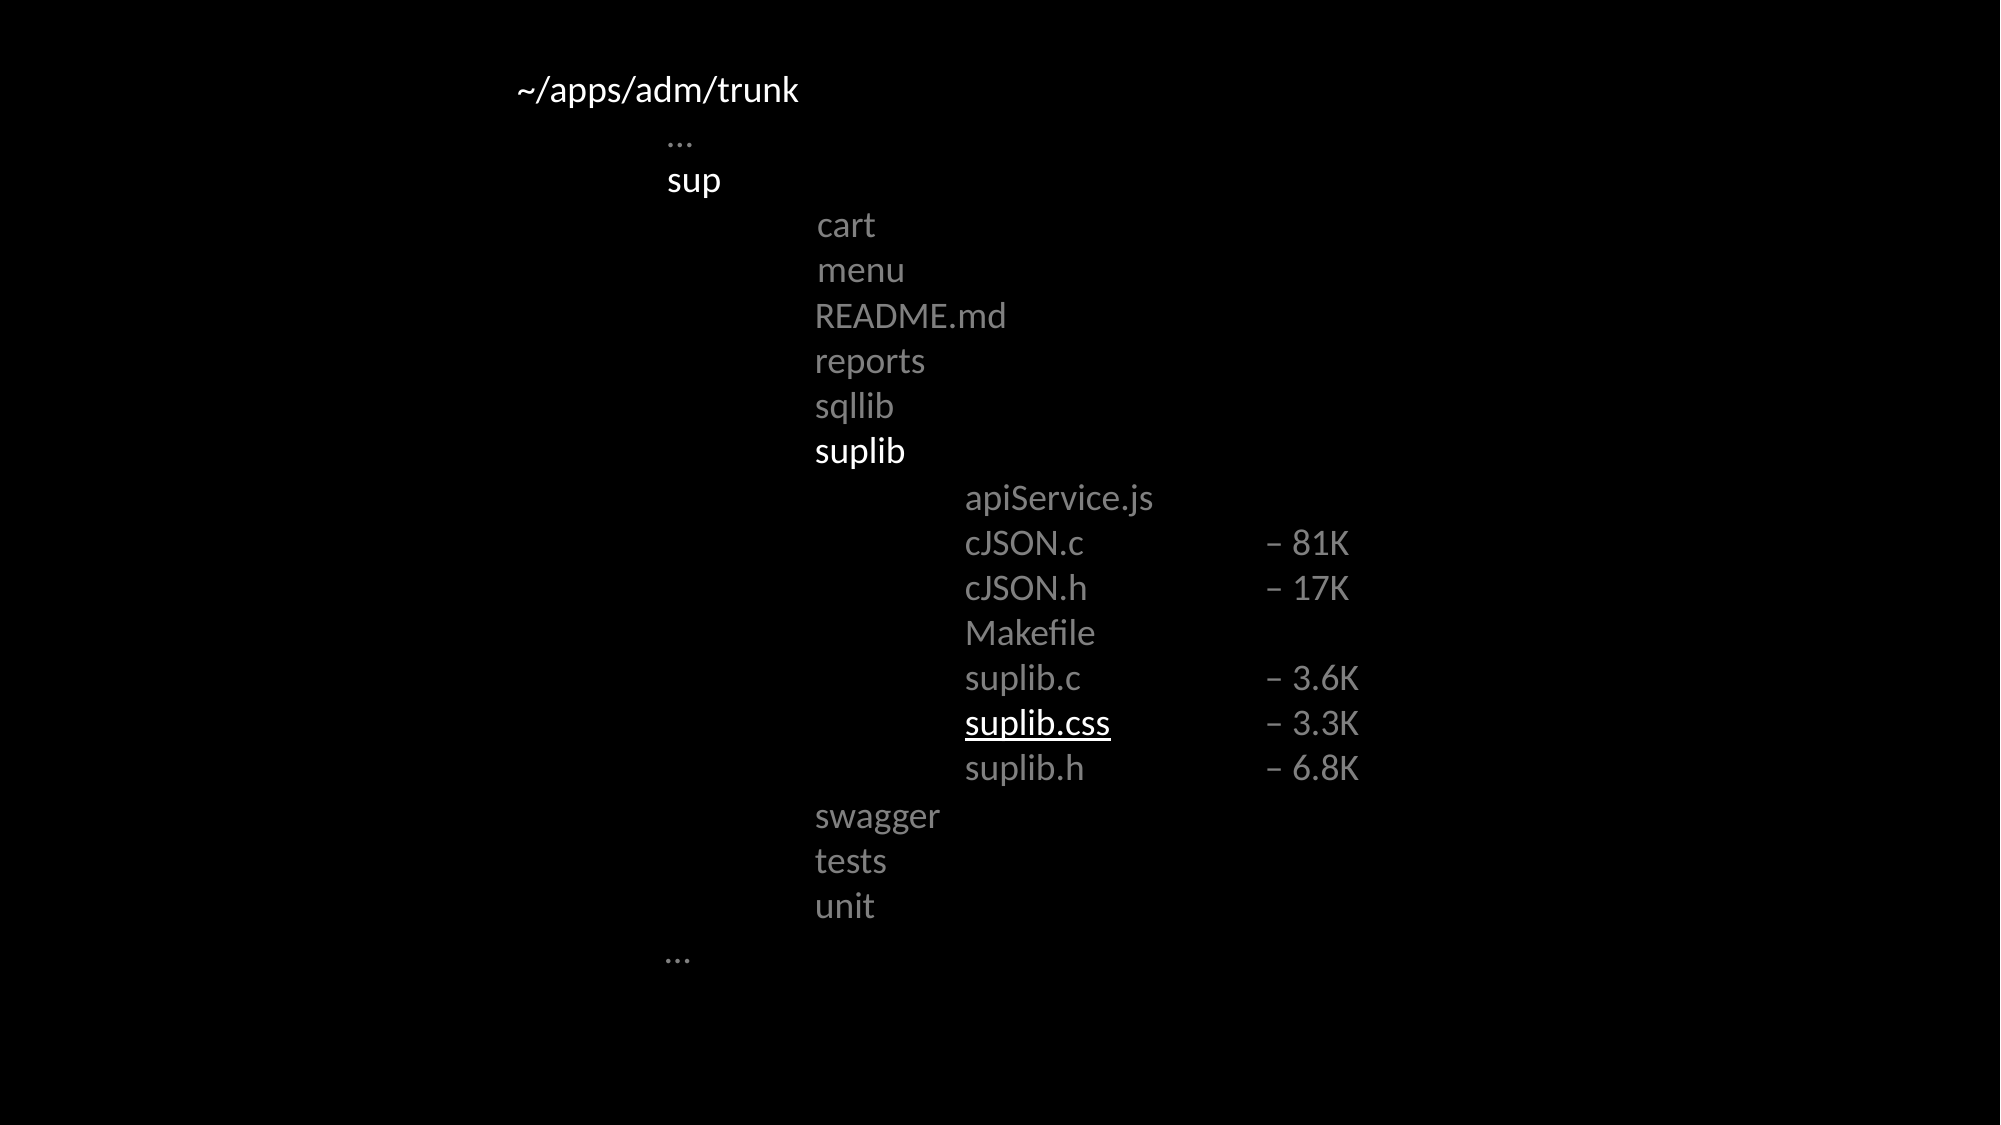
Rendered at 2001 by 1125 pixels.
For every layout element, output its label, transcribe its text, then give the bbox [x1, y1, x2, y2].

text_box apiService.js cJSON.c – 81K cJSON.h – 17K Makefile suplib.c – 3.6K suplib.css – 3.3K suplib.h – 6.8K [500, 465, 1500, 796]
text_box swagger tests unit … [500, 796, 1500, 979]
text_box ~/apps/adm/trunk … sup cart menu [502, 57, 921, 298]
text_box README.md reports sqllib suplib [500, 283, 1174, 465]
